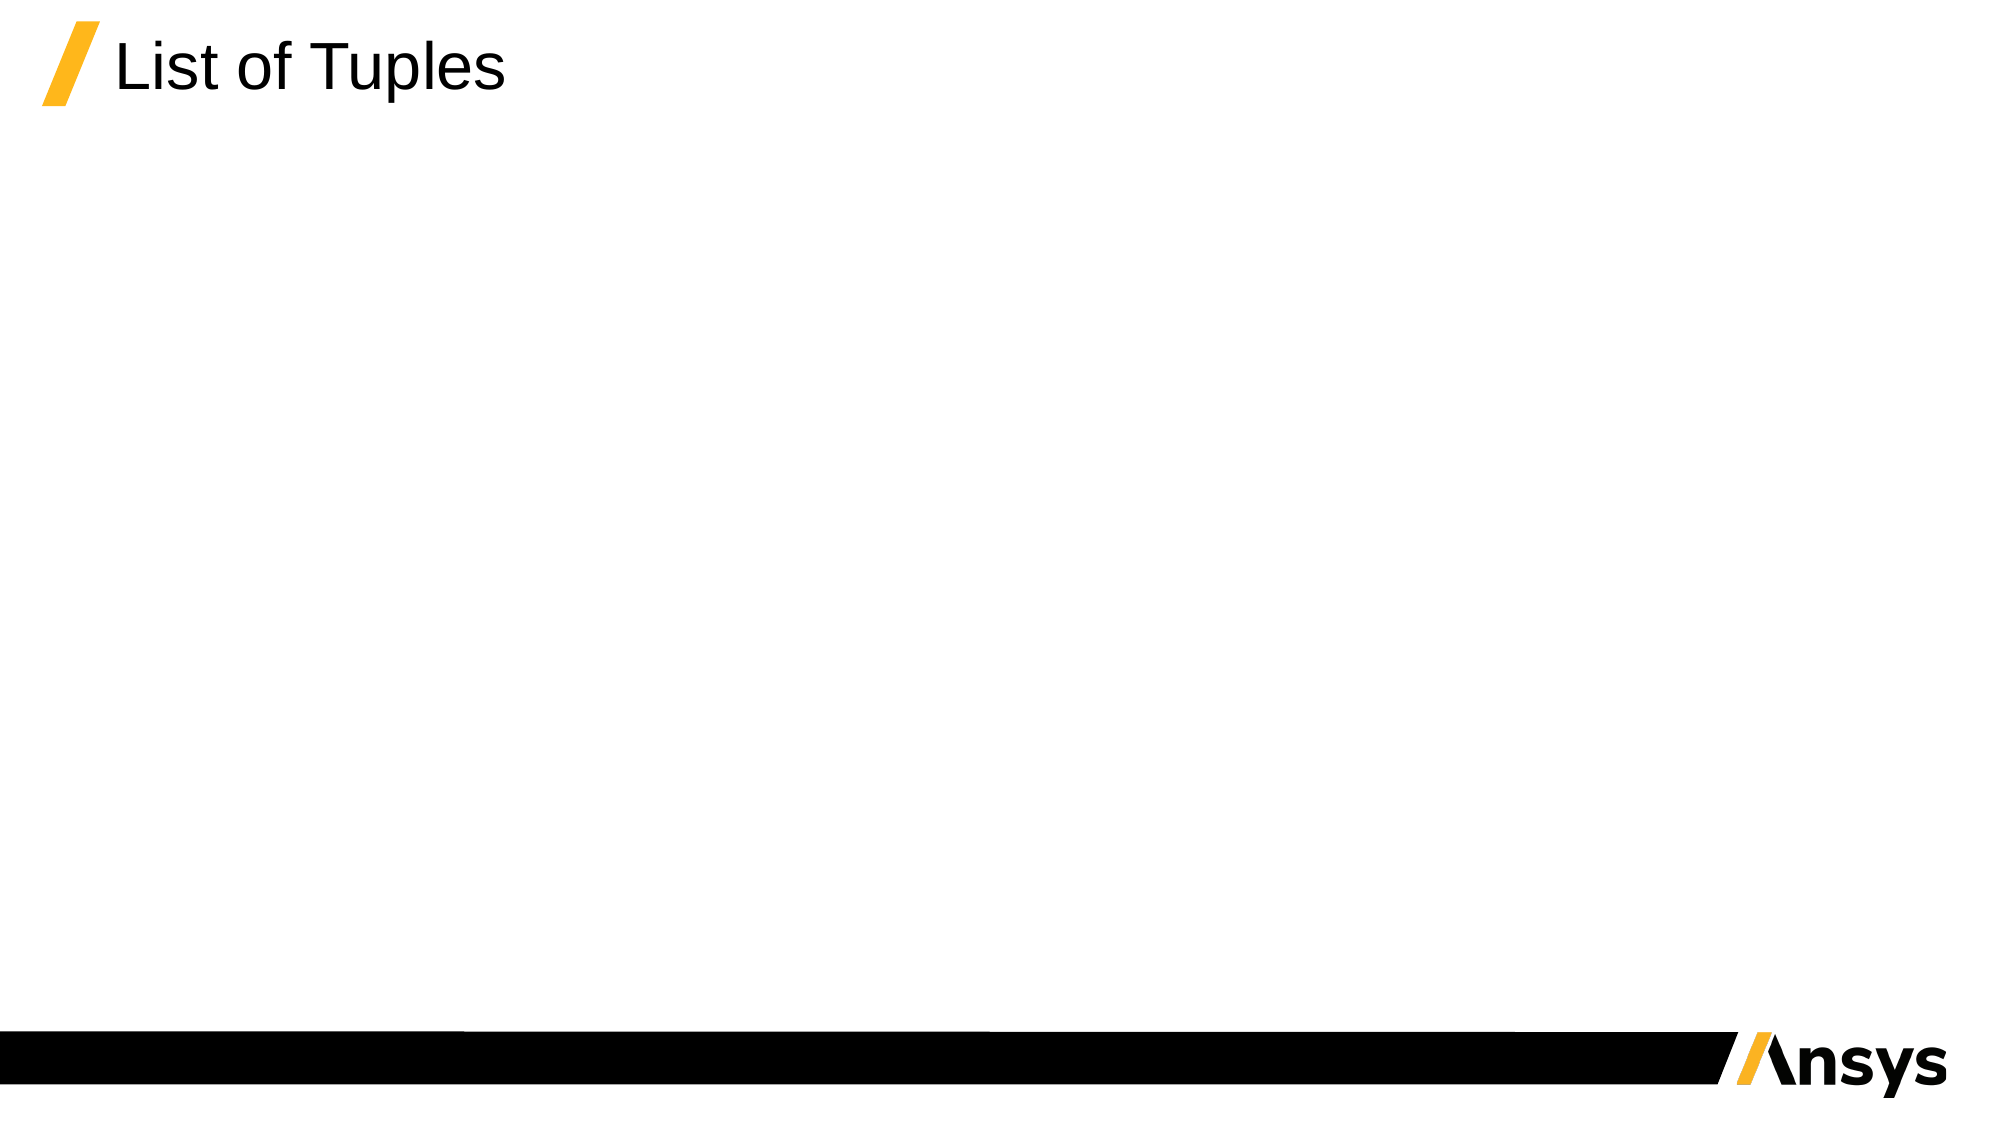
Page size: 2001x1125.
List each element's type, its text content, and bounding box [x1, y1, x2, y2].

title List of Tuples [99, 24, 1900, 164]
